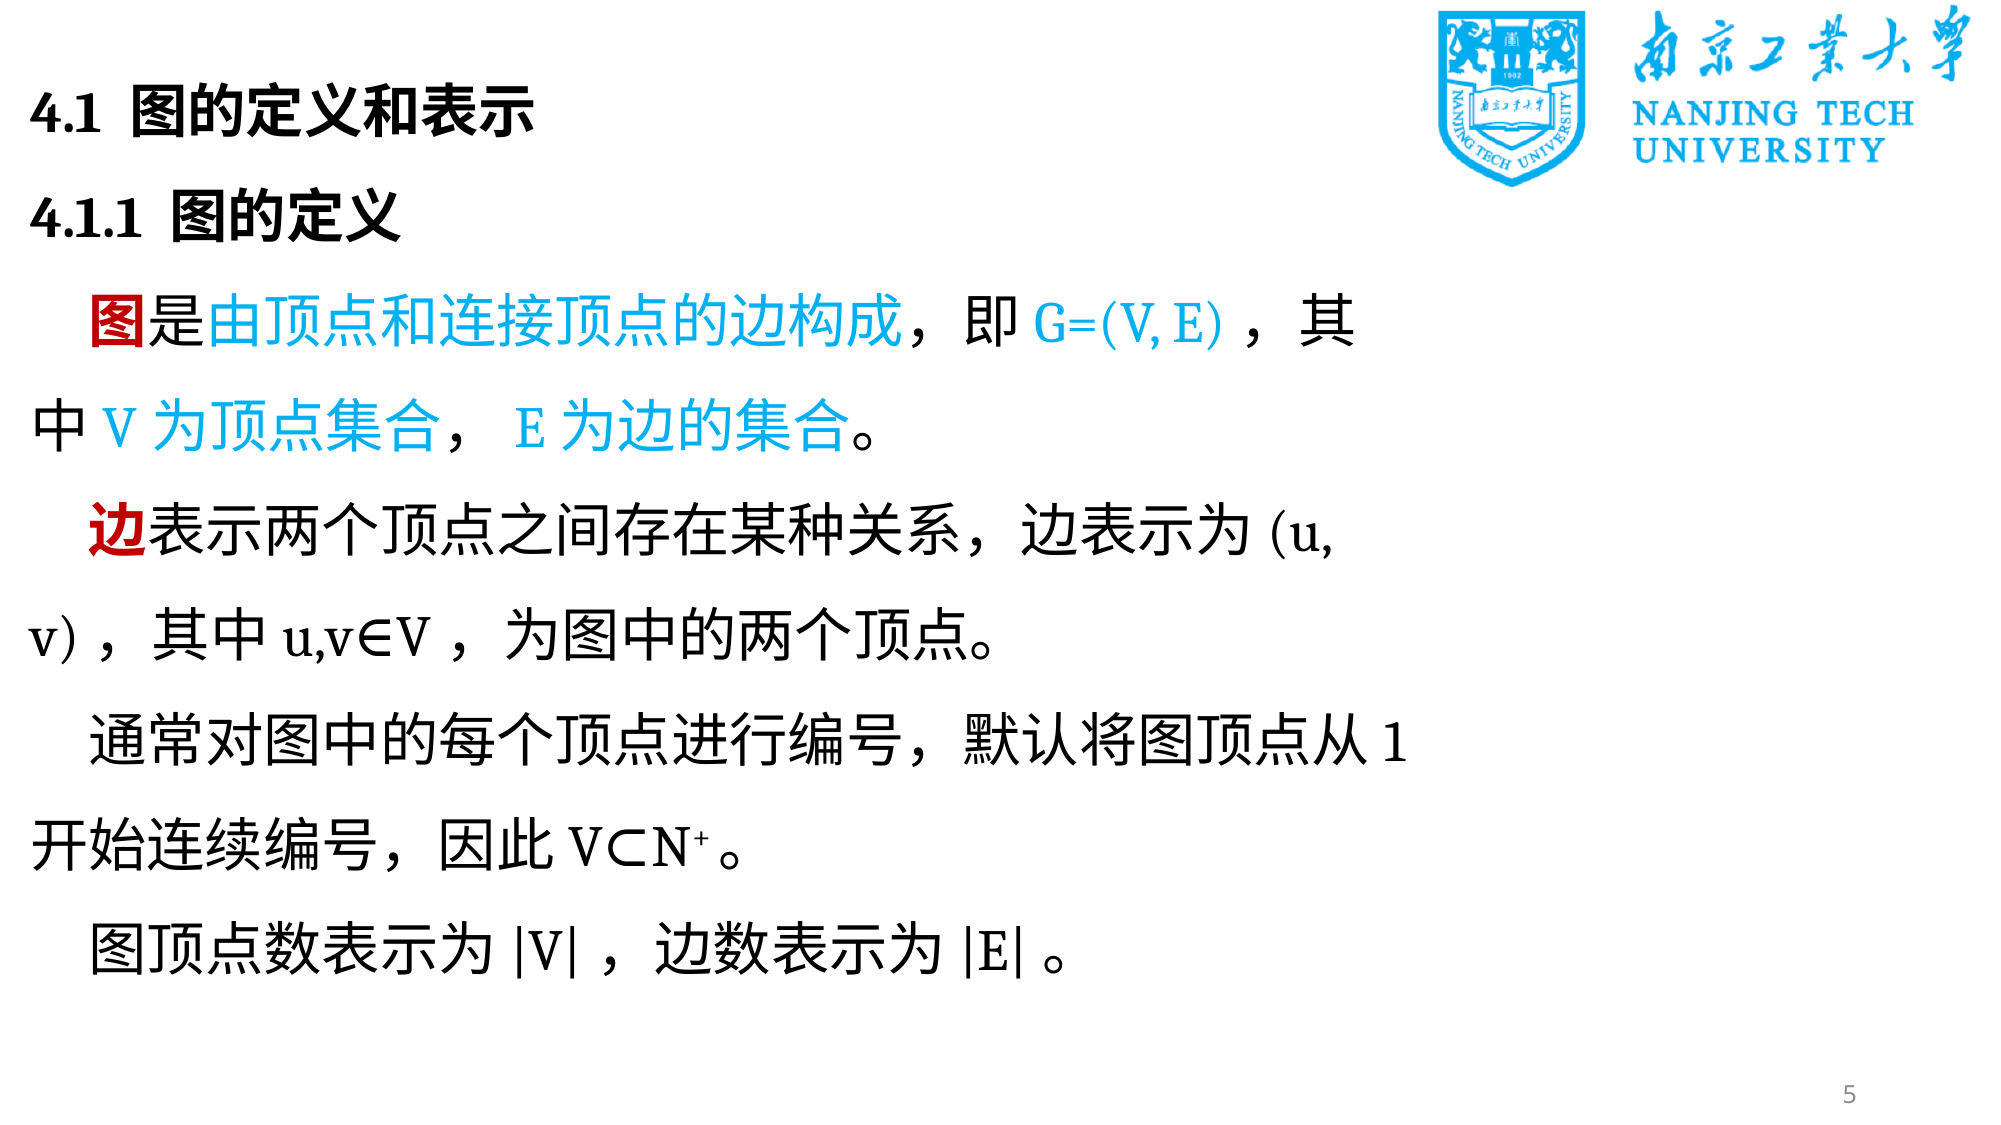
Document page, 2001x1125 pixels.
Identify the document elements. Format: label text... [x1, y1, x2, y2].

picture [1434, 0, 2001, 191]
slide_number 5 [1421, 1066, 1872, 1125]
list 4.1 图的定义和表示 4.1.1 图的定义 图是由顶点和连接顶点的边构成，即G=(V, E)，其中V为顶点集合，E为边的集合。 边表示两个顶点之间存在某种关系，边表示为(u, v)，其中u,v∈V，为图中的两个顶点。 通常对图中的每个顶点进行编号，默认将图顶点从1开始连续编号，因此V⊂N+。 图顶点数表示为|V|，边数表示为|E|。 [15, 32, 1422, 1086]
